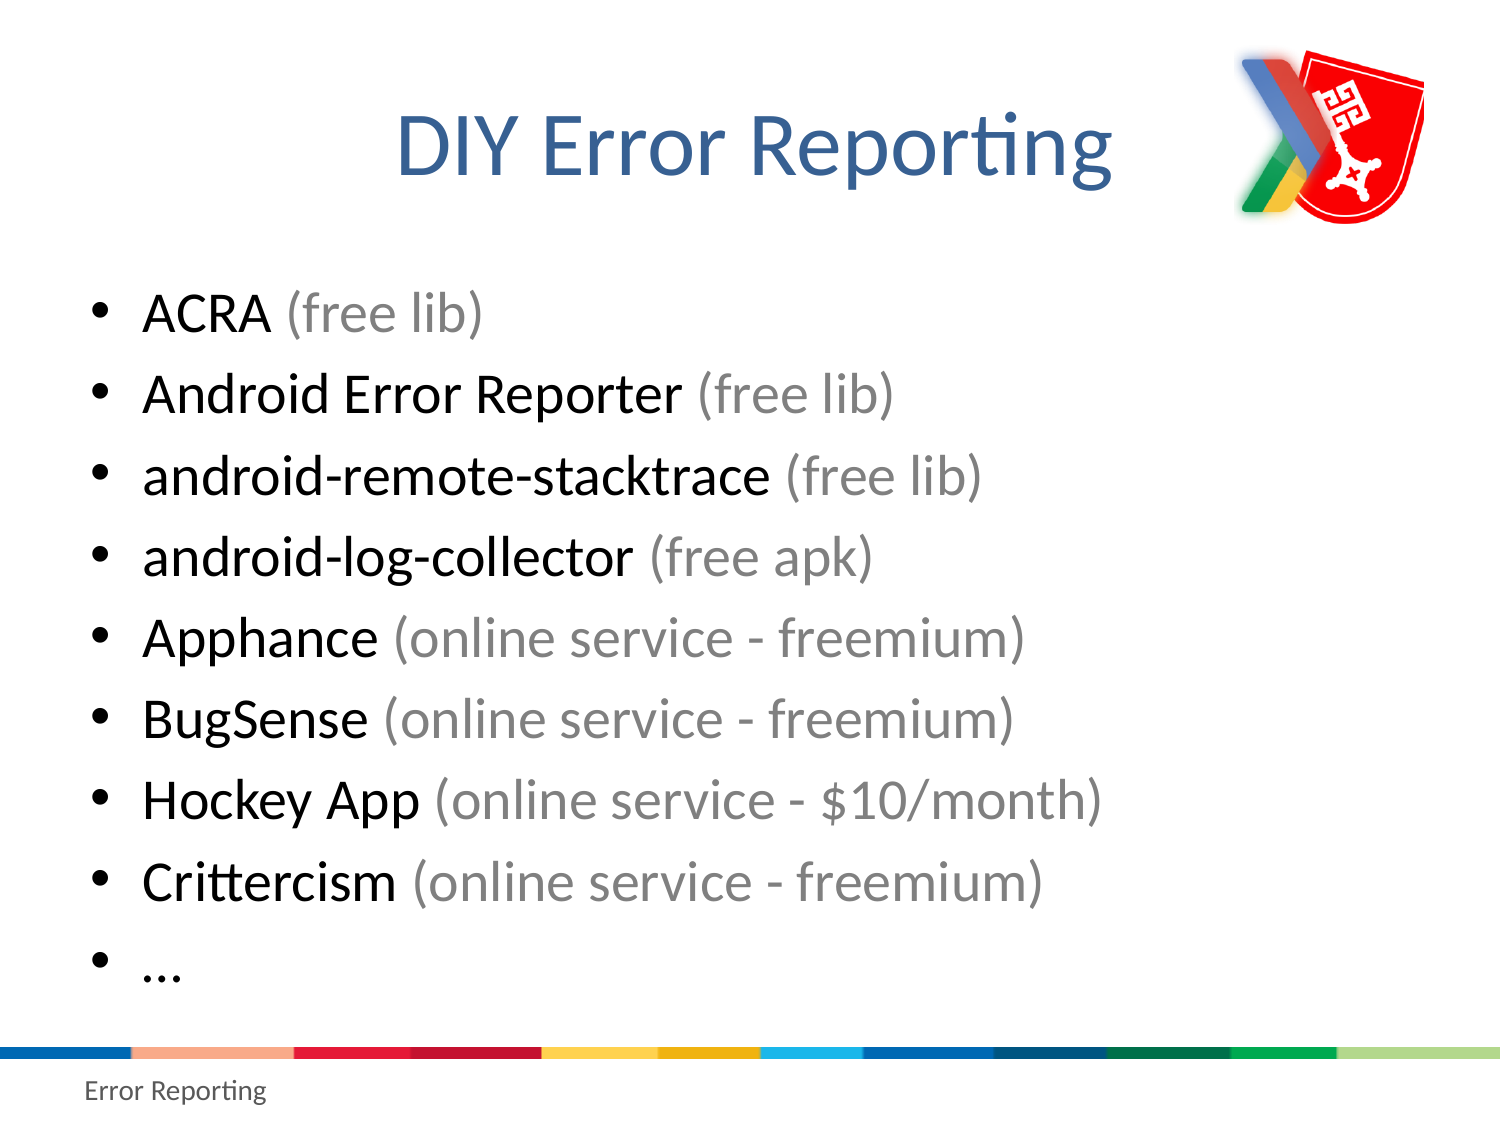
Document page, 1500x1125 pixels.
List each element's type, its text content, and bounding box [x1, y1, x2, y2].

list ACRA (free lib) Android Error Reporter (free lib) android-remote-stacktrace (free lib) android-log-collector (free apk) Apphance (online service - freemium) BugSense (online service - freemium) Hockey App (online service - $10/month) Crittercism (online service - freemium) … [75, 267, 1425, 1005]
title DIY Error Reporting [75, 45, 1436, 233]
picture [0, 1047, 861, 1059]
slide_number Error Reporting [69, 1058, 420, 1119]
picture [1107, 1047, 1500, 1059]
picture [865, 1047, 995, 1059]
